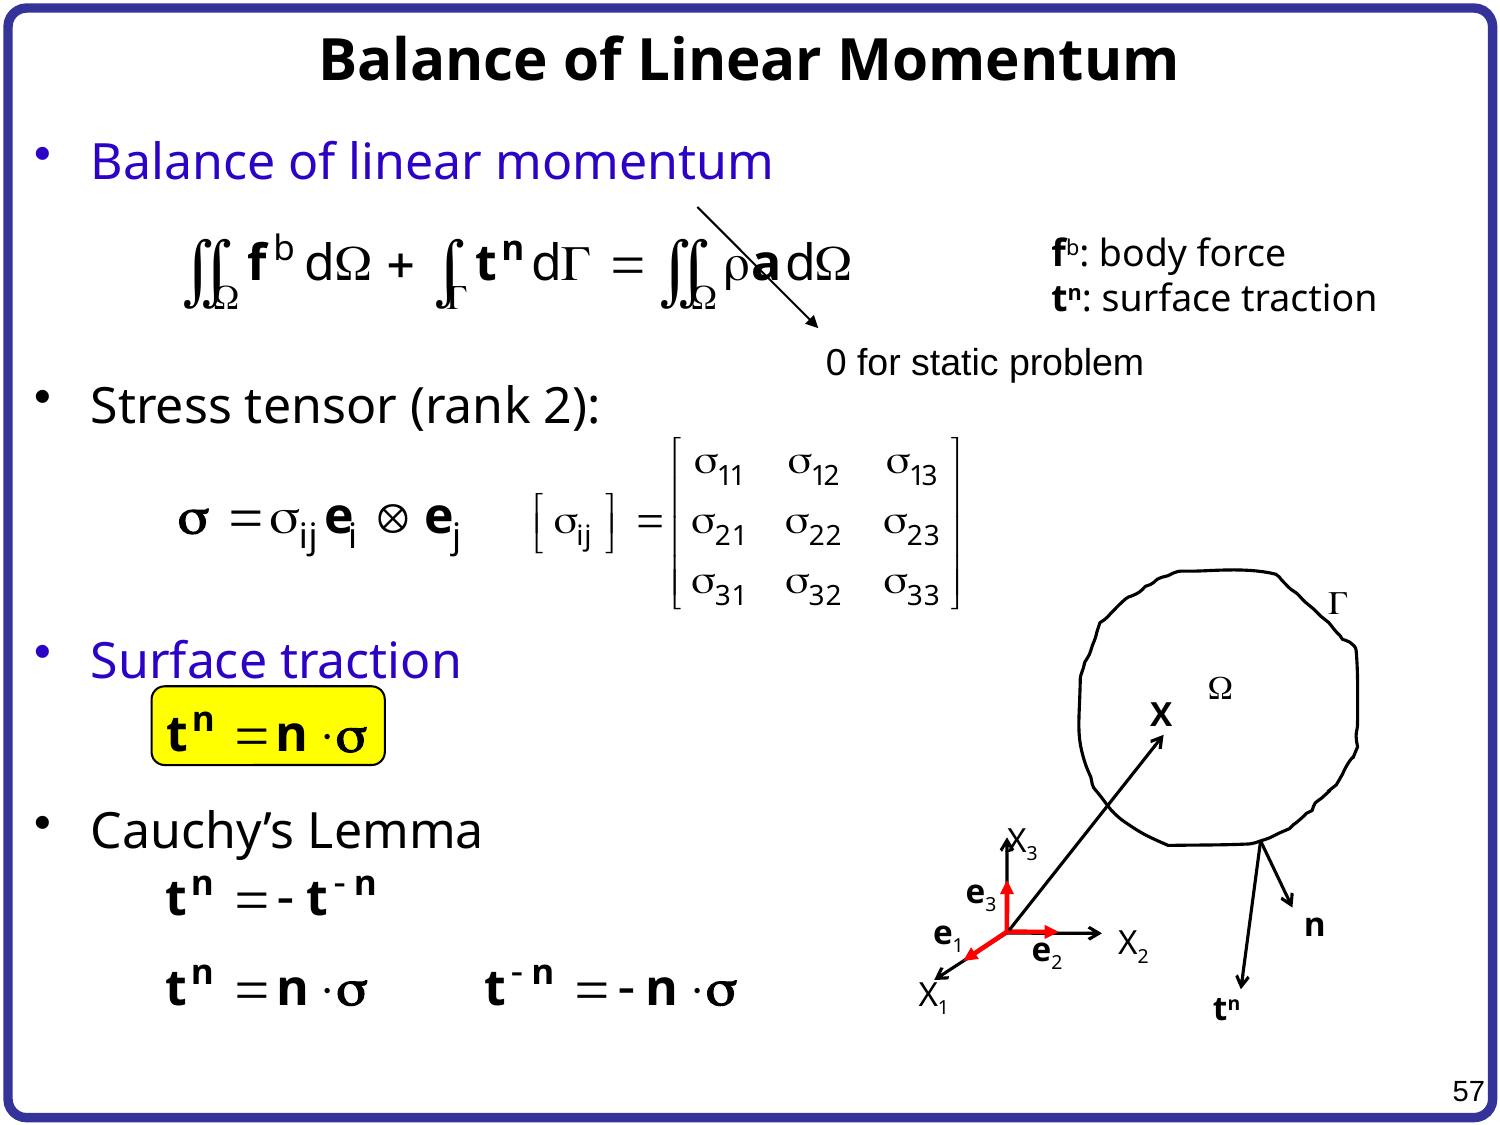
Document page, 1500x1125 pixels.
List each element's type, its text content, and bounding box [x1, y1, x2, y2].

list Balance of linear momentum Stress tensor (rank 2): Surface traction Cauchy’s Lemma [18, 121, 1481, 1086]
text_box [697, 206, 1162, 392]
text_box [174, 482, 470, 565]
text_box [161, 948, 742, 1027]
title Balance of Linear Momentum [6, 7, 1492, 106]
text_box fb: body force tn: surface traction [1166, 222, 1393, 327]
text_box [161, 858, 377, 922]
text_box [171, 224, 692, 315]
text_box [529, 433, 970, 615]
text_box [901, 566, 1364, 1036]
text_box [151, 686, 385, 765]
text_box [162, 695, 372, 759]
